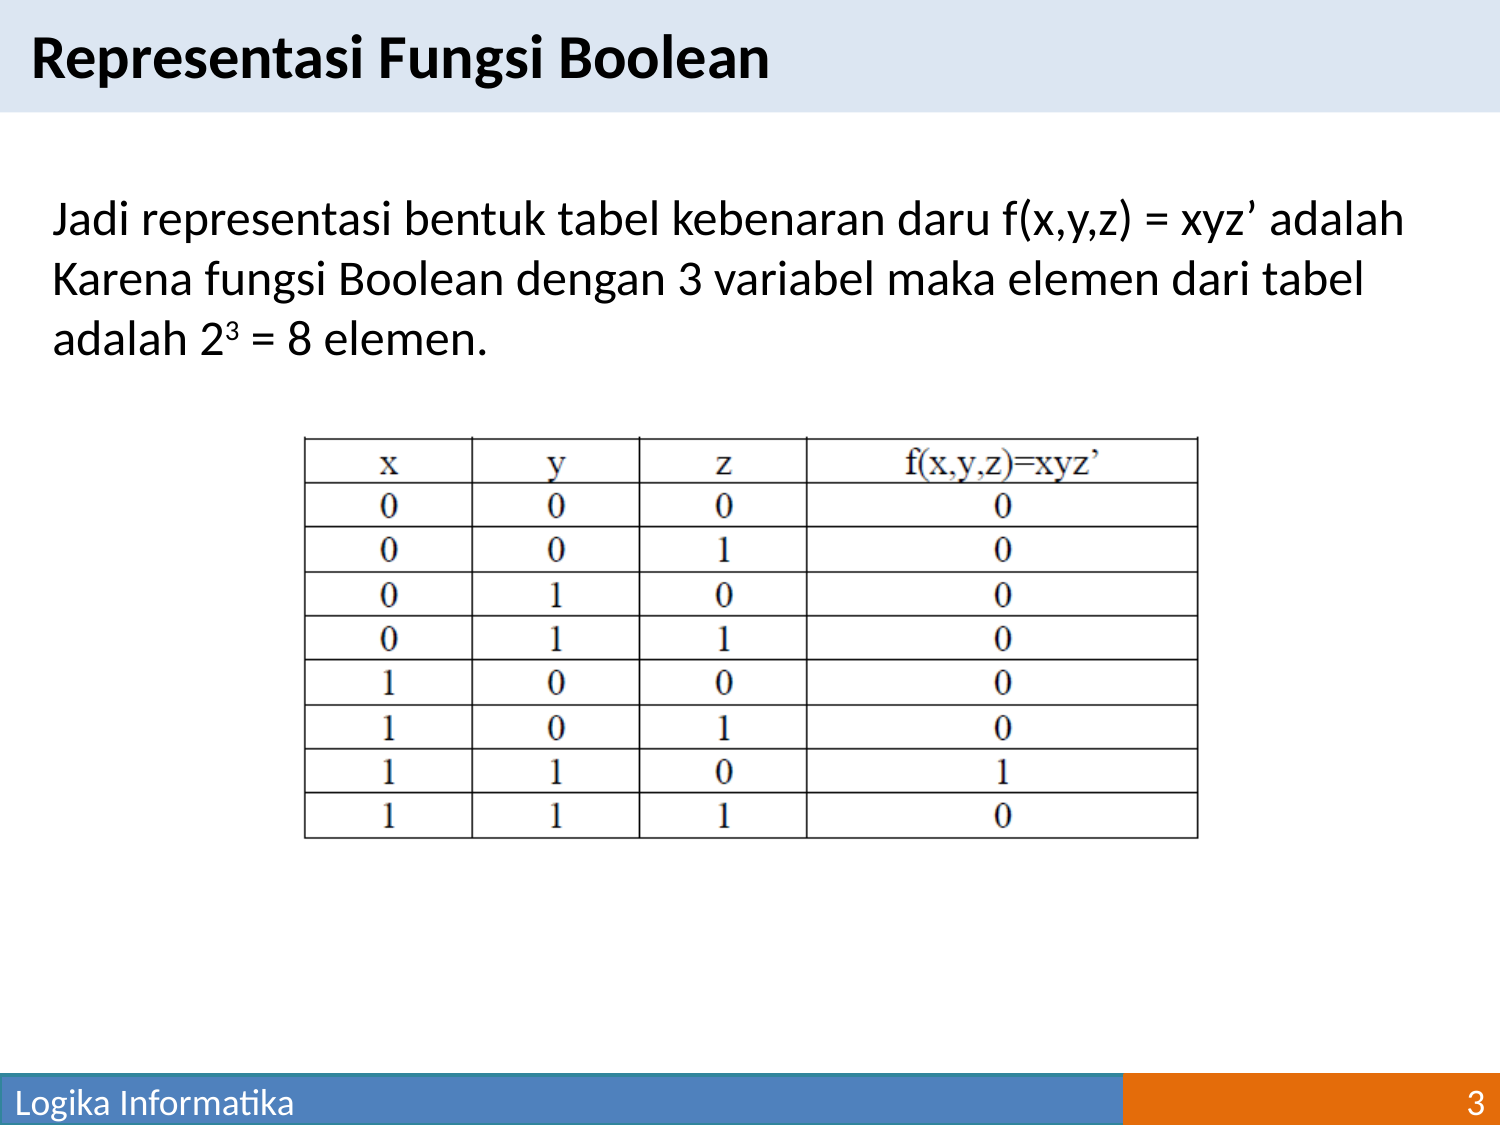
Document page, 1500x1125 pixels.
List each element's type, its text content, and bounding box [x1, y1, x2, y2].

text_box Logika Informatika [0, 1073, 1123, 1125]
text_box 3 [1123, 1073, 1500, 1125]
picture [295, 426, 1205, 851]
text_box [0, 0, 1500, 115]
text_box Jadi representasi bentuk tabel kebenaran daru f(x,y,z) = xyz’ adalah Karena fungsi Boolean dengan 3 variabel maka elemen dari tabel adalah 23 = 8 elemen. [37, 178, 1438, 373]
text_box Representasi Fungsi Boolean [16, 9, 788, 99]
